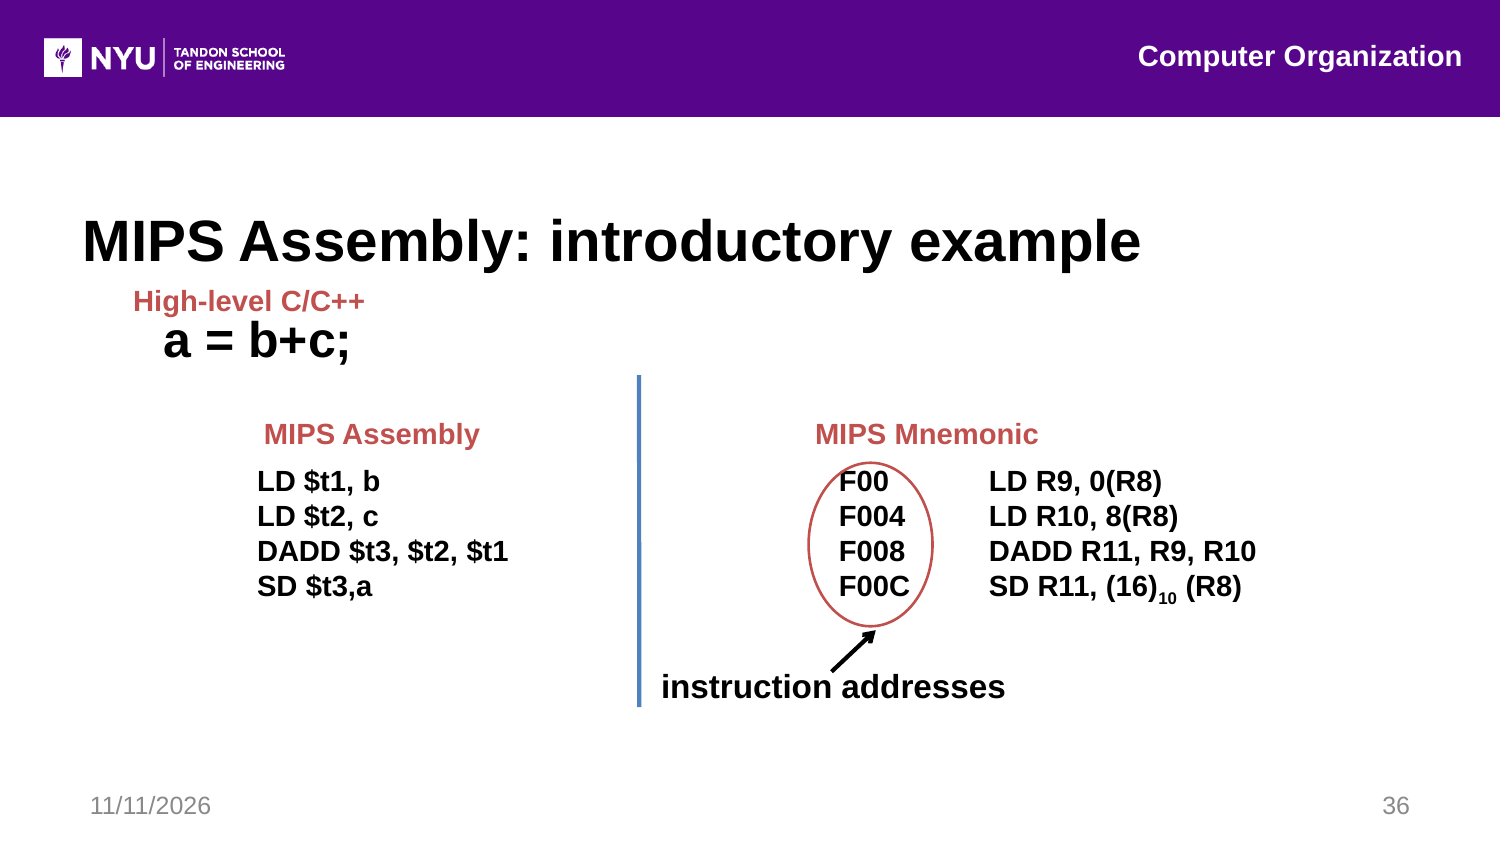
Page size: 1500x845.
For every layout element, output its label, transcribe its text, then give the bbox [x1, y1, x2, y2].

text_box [833, 630, 876, 671]
text_box MIPS Mnemonic [779, 407, 1075, 458]
text_box 36 [1074, 782, 1425, 828]
picture [44, 38, 285, 77]
text_box High-level C/C++ [101, 274, 398, 325]
text_box Computer Organization [1013, 37, 1463, 81]
text_box a = b+c; [148, 325, 368, 375]
text_box 7/20/2016 [75, 782, 425, 828]
text_box MIPS Assembly [224, 407, 520, 458]
text_box instruction addresses [631, 657, 1037, 713]
text_box MIPS Assembly: introductory example [82, 203, 1447, 300]
text_box F00 LD R9, 0(R8) F004 LD R10, 8(R8) F008 DADD R11, R9, R10 F00C SD R11, (16)10 (R8) [792, 462, 1273, 647]
text_box [808, 462, 933, 627]
text_box LD $t1, b LD $t2, c DADD $t3, $t2, $t1 SD $t3,a [210, 462, 610, 647]
